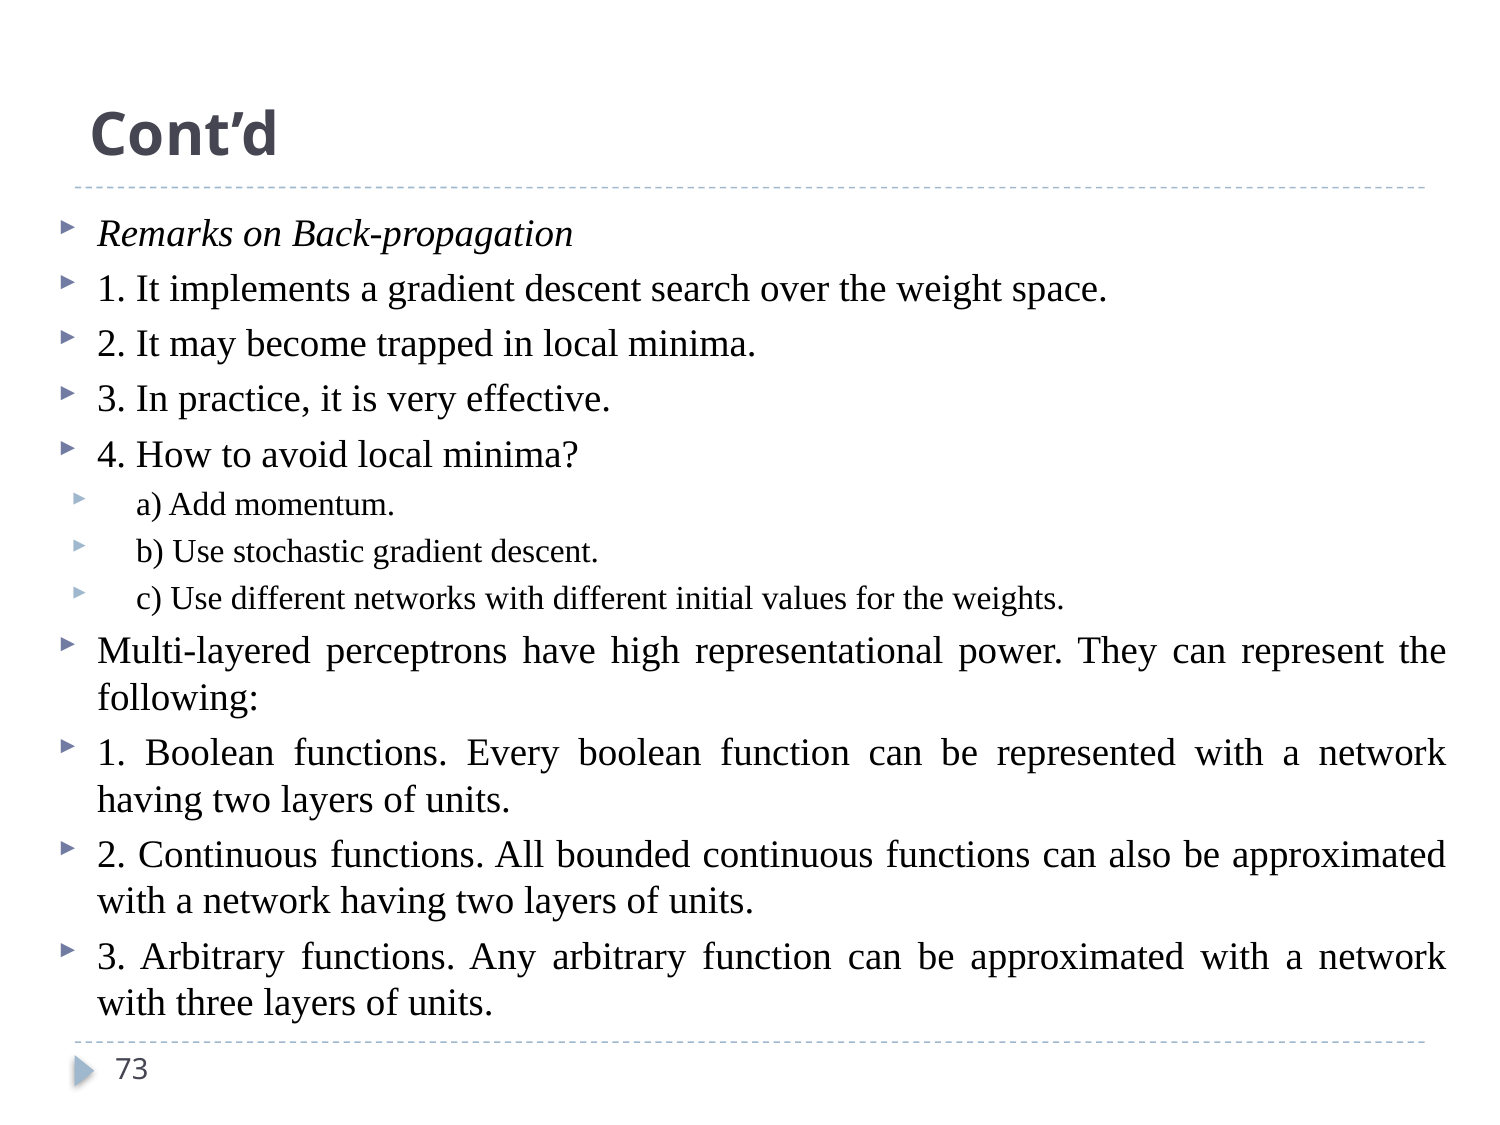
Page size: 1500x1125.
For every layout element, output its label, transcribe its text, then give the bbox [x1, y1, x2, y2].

slide_number 73 [100, 1042, 426, 1103]
title Cont’d [75, 87, 1425, 175]
list Remarks on Back-propagation 1. It implements a gradient descent search over the weight space. 2. It may become trapped in local minima. 3. In practice, it is very effective. 4. How to avoid local minima? a) Add momentum. b) Use stochastic gradient descent. c) Use different networks with different initial values for the weights. Multi-layered perceptrons have high representational power. They can represent the following: 1. Boolean functions. Every boolean function can be represented with a network having two layers of units. 2. Continuous functions. All bounded continuous functions can also be approximated with a network having two layers of units. 3. Arbitrary functions. Any arbitrary function can be approximated with a network with three layers of units. [43, 200, 1463, 1038]
